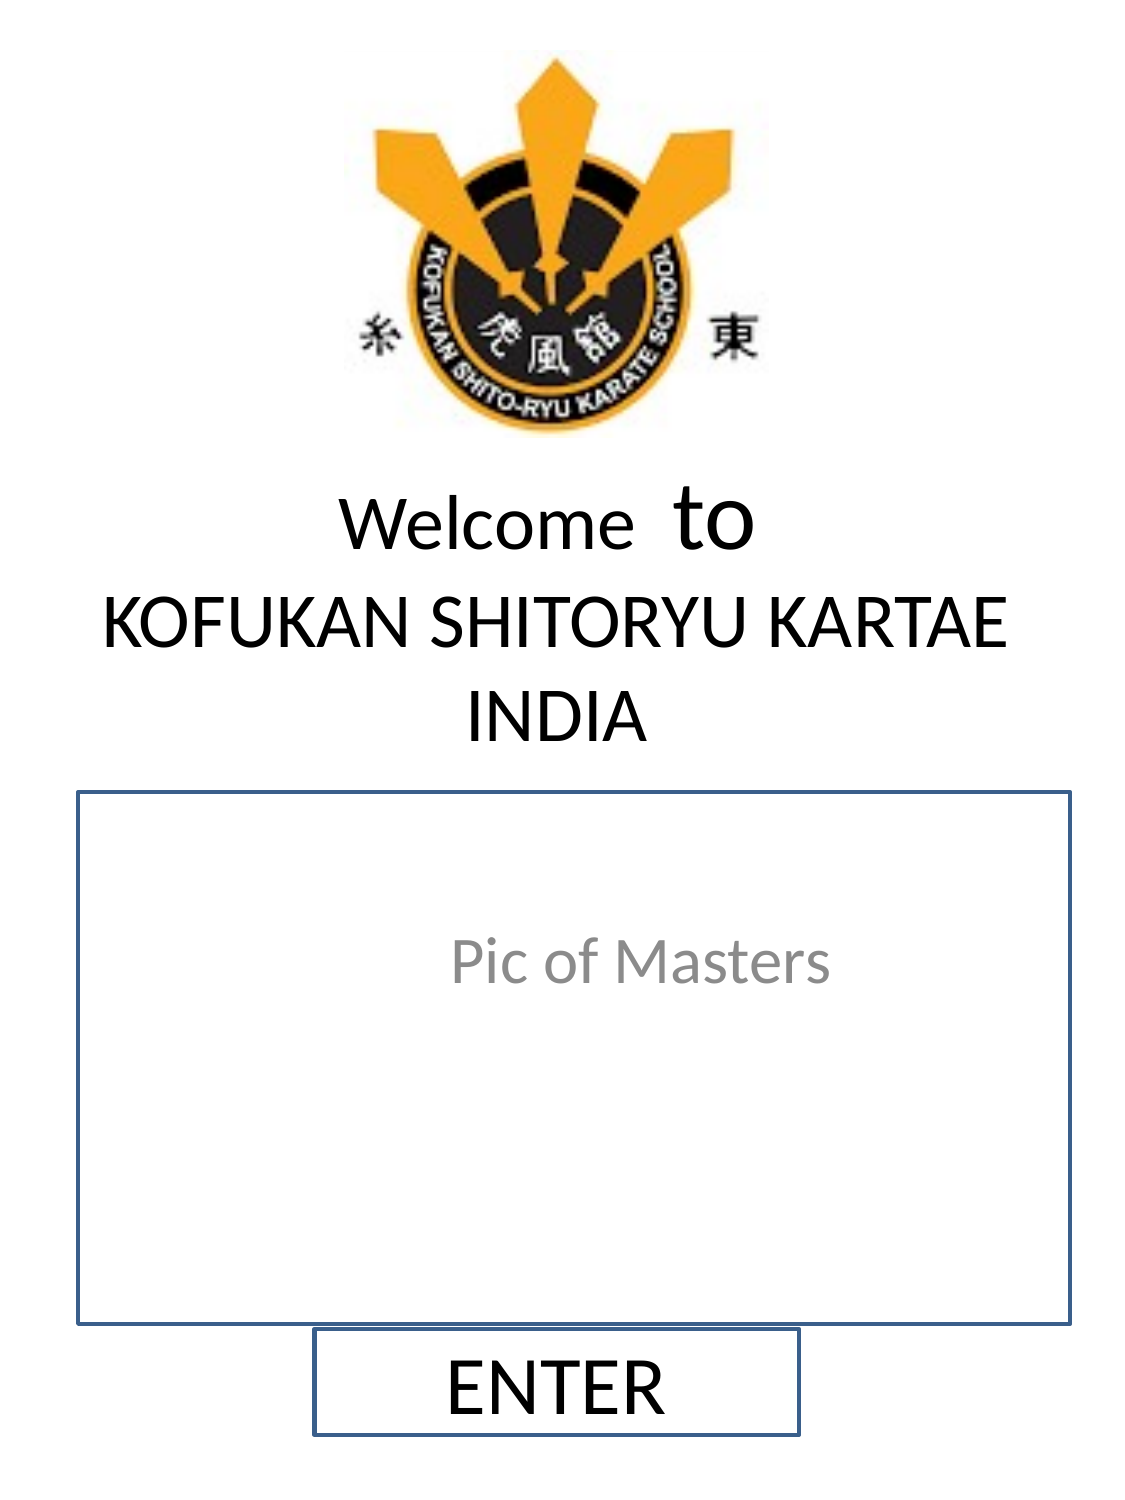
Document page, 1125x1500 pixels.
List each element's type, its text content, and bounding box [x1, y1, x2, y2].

subtitle Pic of Masters [363, 909, 919, 1028]
picture [344, 50, 769, 438]
text_box [682, 1327, 801, 1437]
text_box [76, 790, 1072, 1326]
text_box ENTER [431, 1323, 682, 1439]
text_box [312, 1327, 431, 1437]
title Welcome to KOFUKAN SHITORYU KARTAE INDIA [78, 442, 1035, 765]
